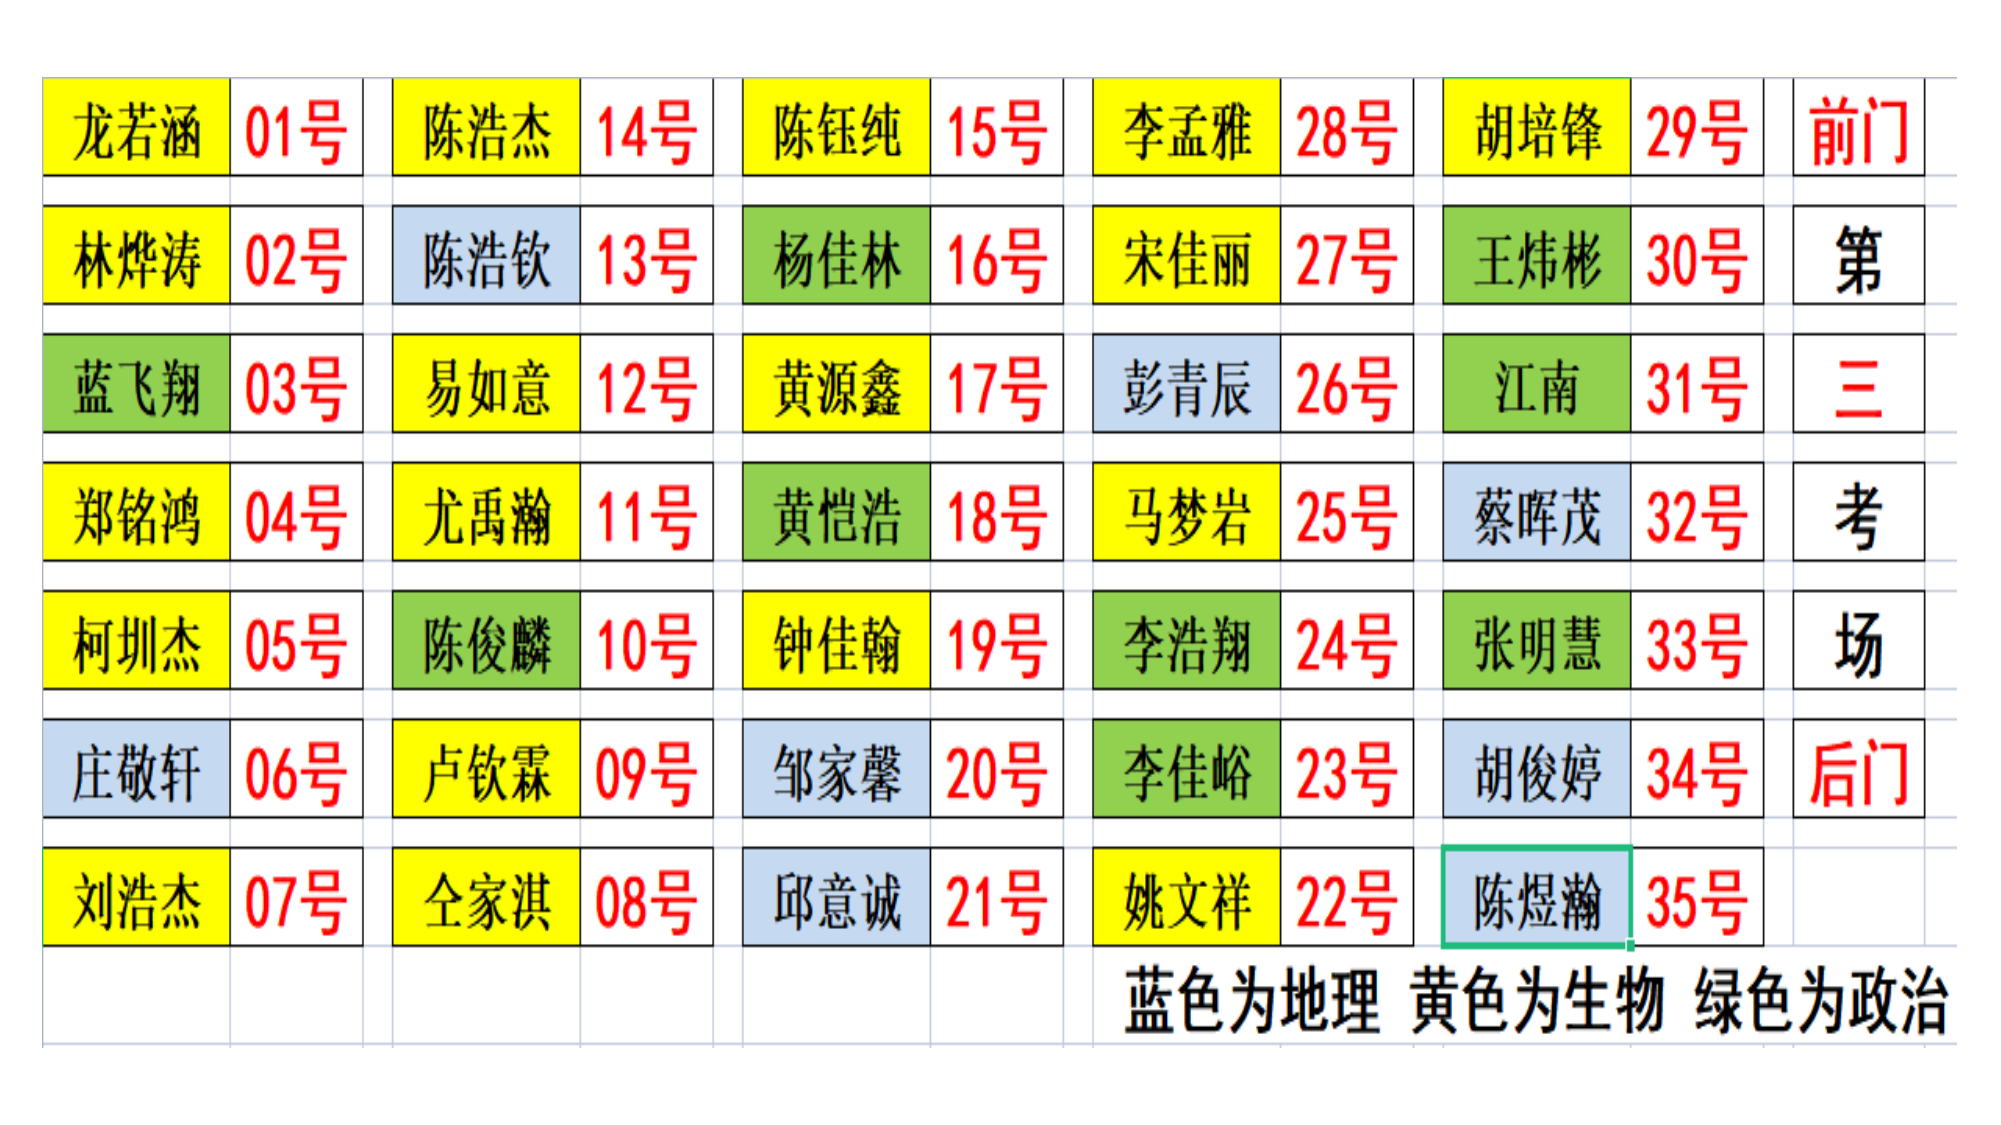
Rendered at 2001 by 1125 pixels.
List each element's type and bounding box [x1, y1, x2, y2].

picture [42, 77, 1957, 1048]
